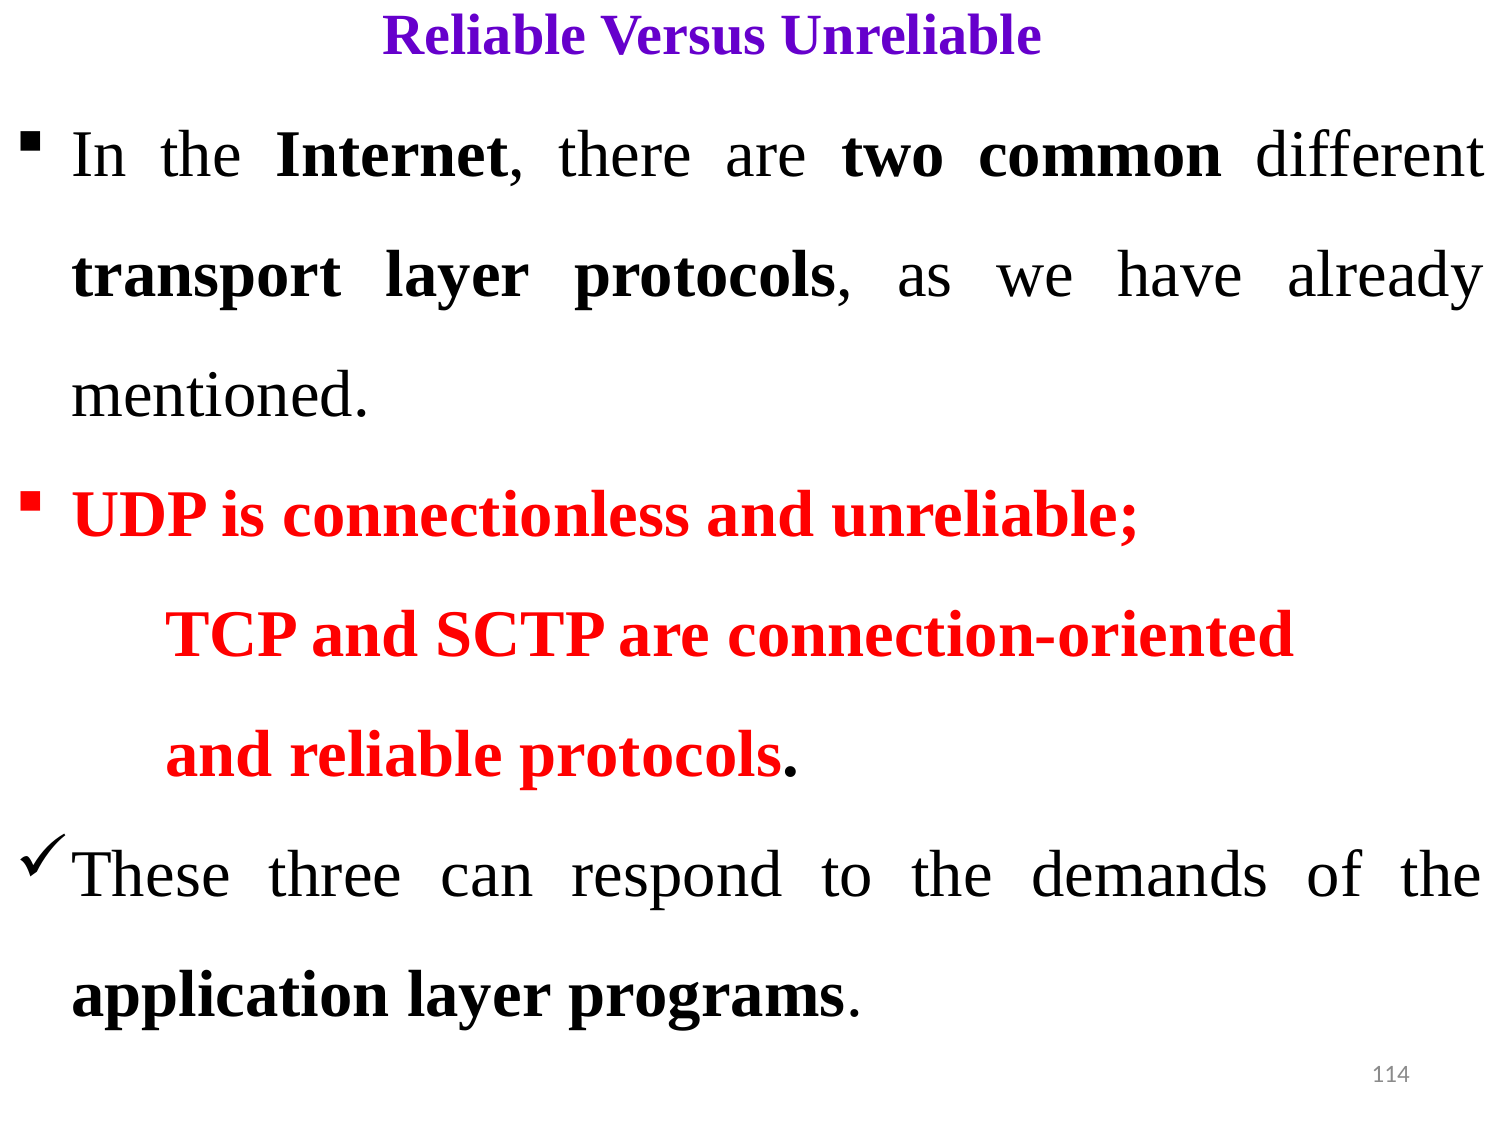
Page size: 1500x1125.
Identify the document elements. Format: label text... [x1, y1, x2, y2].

title Reliable Versus Unreliable [37, 0, 1388, 62]
list In the Internet, there are two common different transport layer protocols, as we have already mentioned. UDP is connectionless and unreliable; TCP and SCTP are connection-oriented and reliable protocols. These three can respond to the demands of the application layer programs. [0, 62, 1500, 1125]
